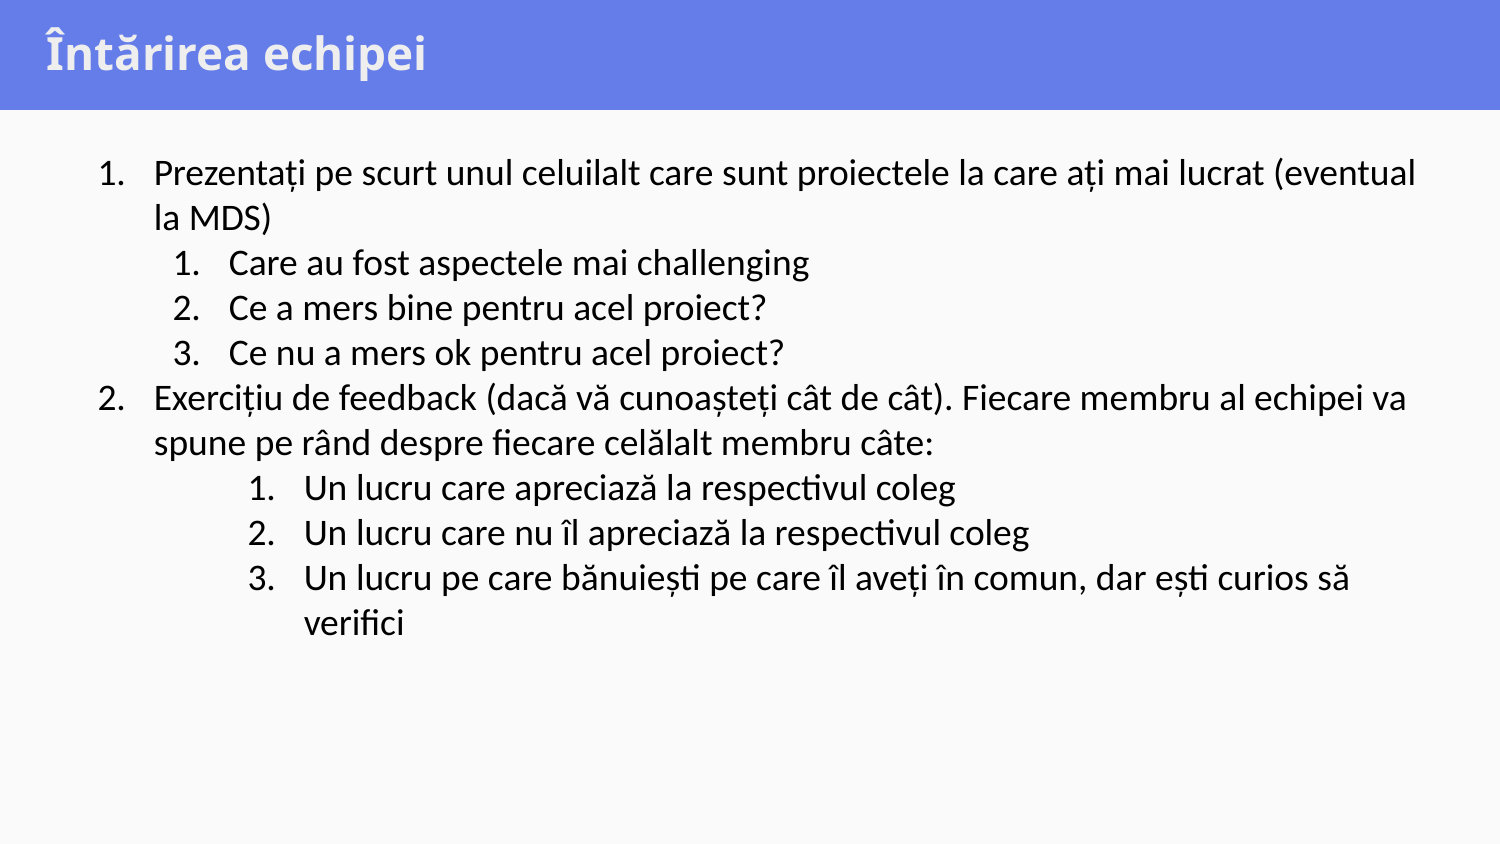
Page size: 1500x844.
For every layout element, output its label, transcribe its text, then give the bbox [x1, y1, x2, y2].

title Întărirea echipei [46, 24, 1454, 81]
list Prezentați pe scurt unul celuilalt care sunt proiectele la care ați mai lucrat (eventual la MDS) Care au fost aspectele mai challenging Ce a mers bine pentru acel proiect? Ce nu a mers ok pentru acel proiect? Exercițiu de feedback (dacă vă cunoașteți cât de cât). Fiecare membru al echipei va spune pe rând despre fiecare celălalt membru câte: Un lucru care apreciază la respectivul coleg Un lucru care nu îl apreciază la respectivul coleg Un lucru pe care bănuiești pe care îl aveți în comun, dar ești curios să verifici [60, 147, 1440, 693]
